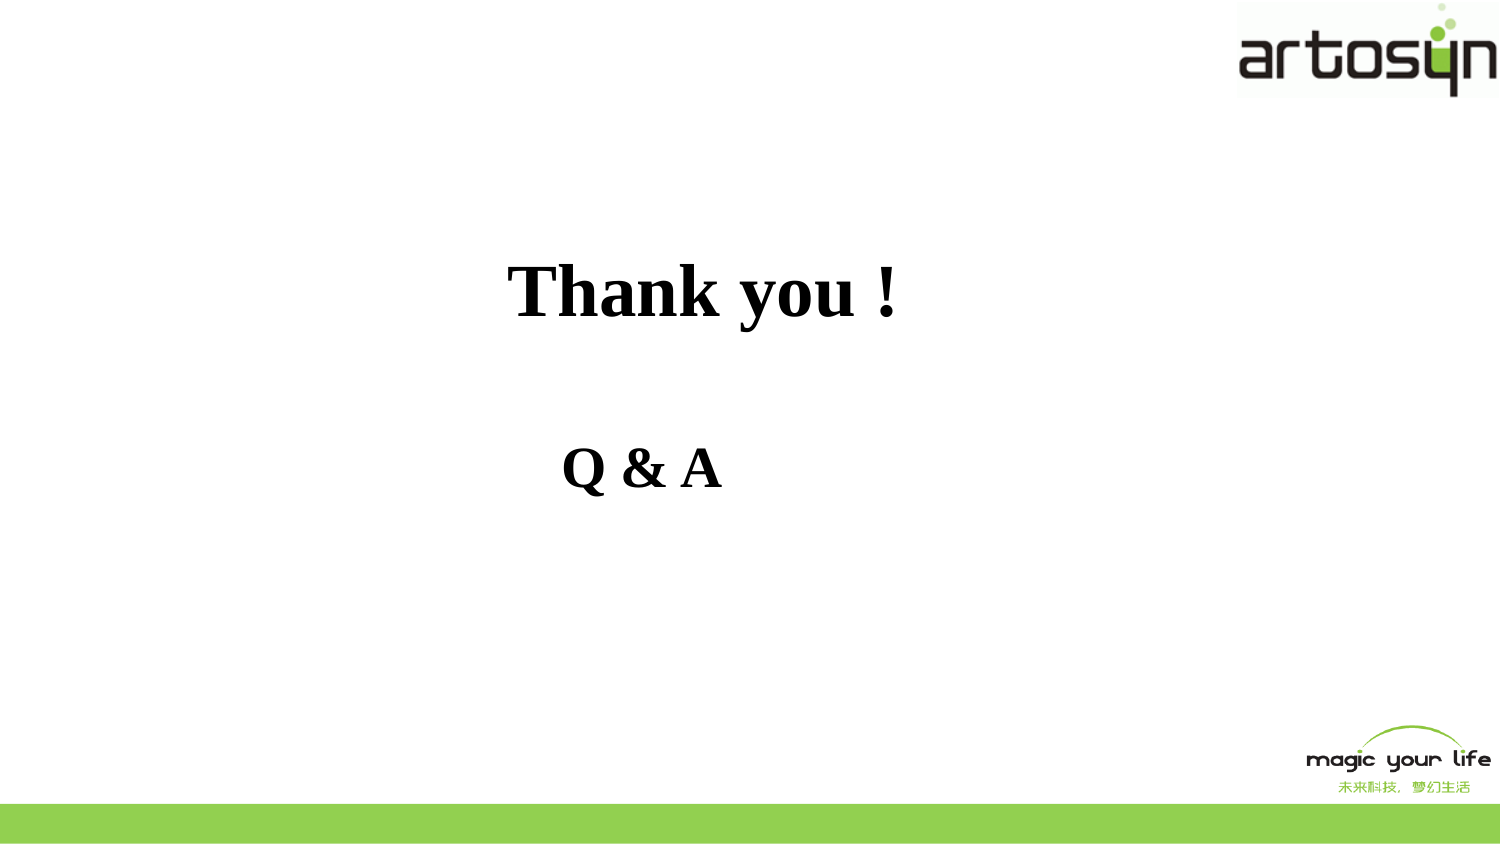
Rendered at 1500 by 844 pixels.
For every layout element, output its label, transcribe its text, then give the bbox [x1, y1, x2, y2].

text_box Thank you ! [492, 234, 915, 340]
text_box Q & A [546, 421, 738, 507]
picture [1237, 2, 1499, 98]
picture [1297, 721, 1499, 802]
